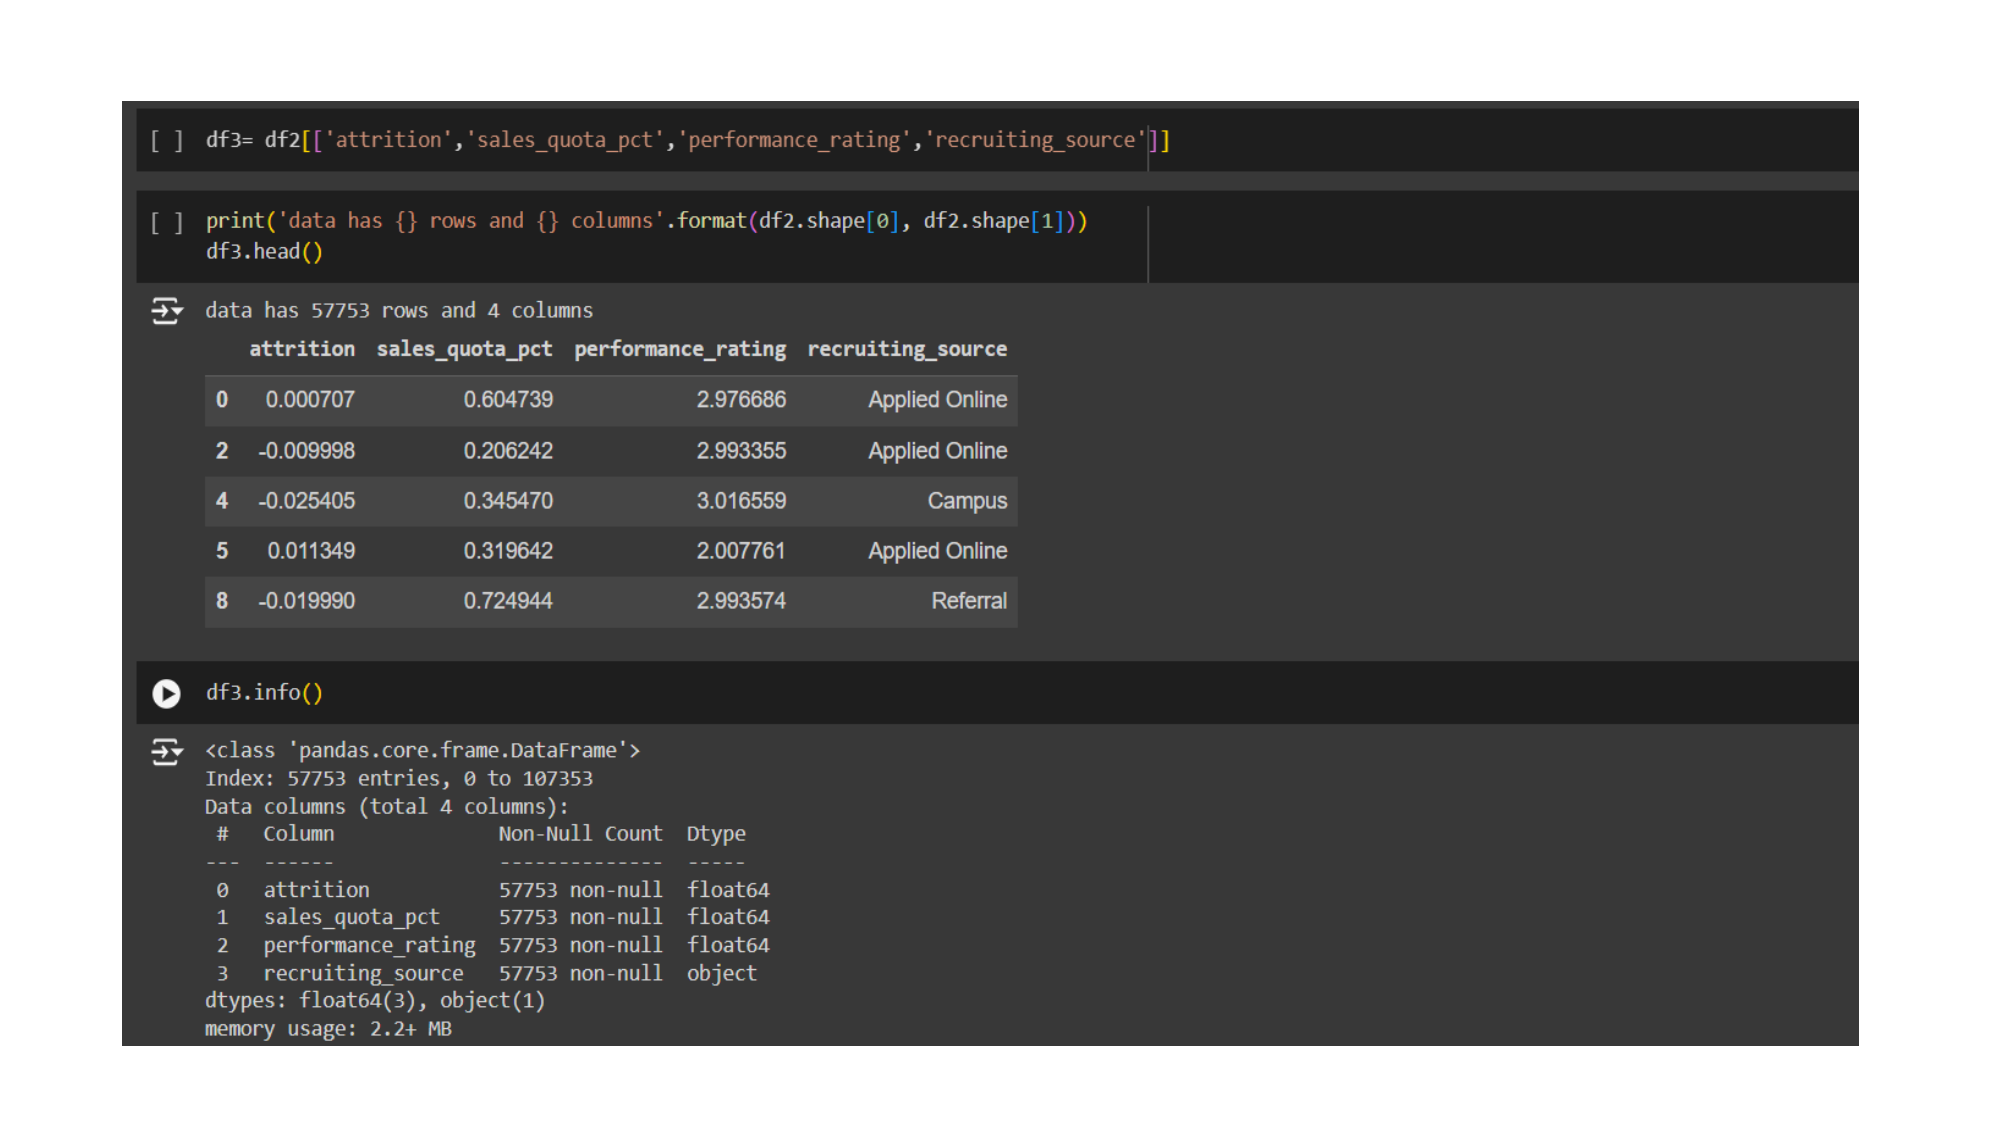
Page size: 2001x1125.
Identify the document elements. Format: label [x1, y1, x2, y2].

list [122, 101, 1859, 1046]
